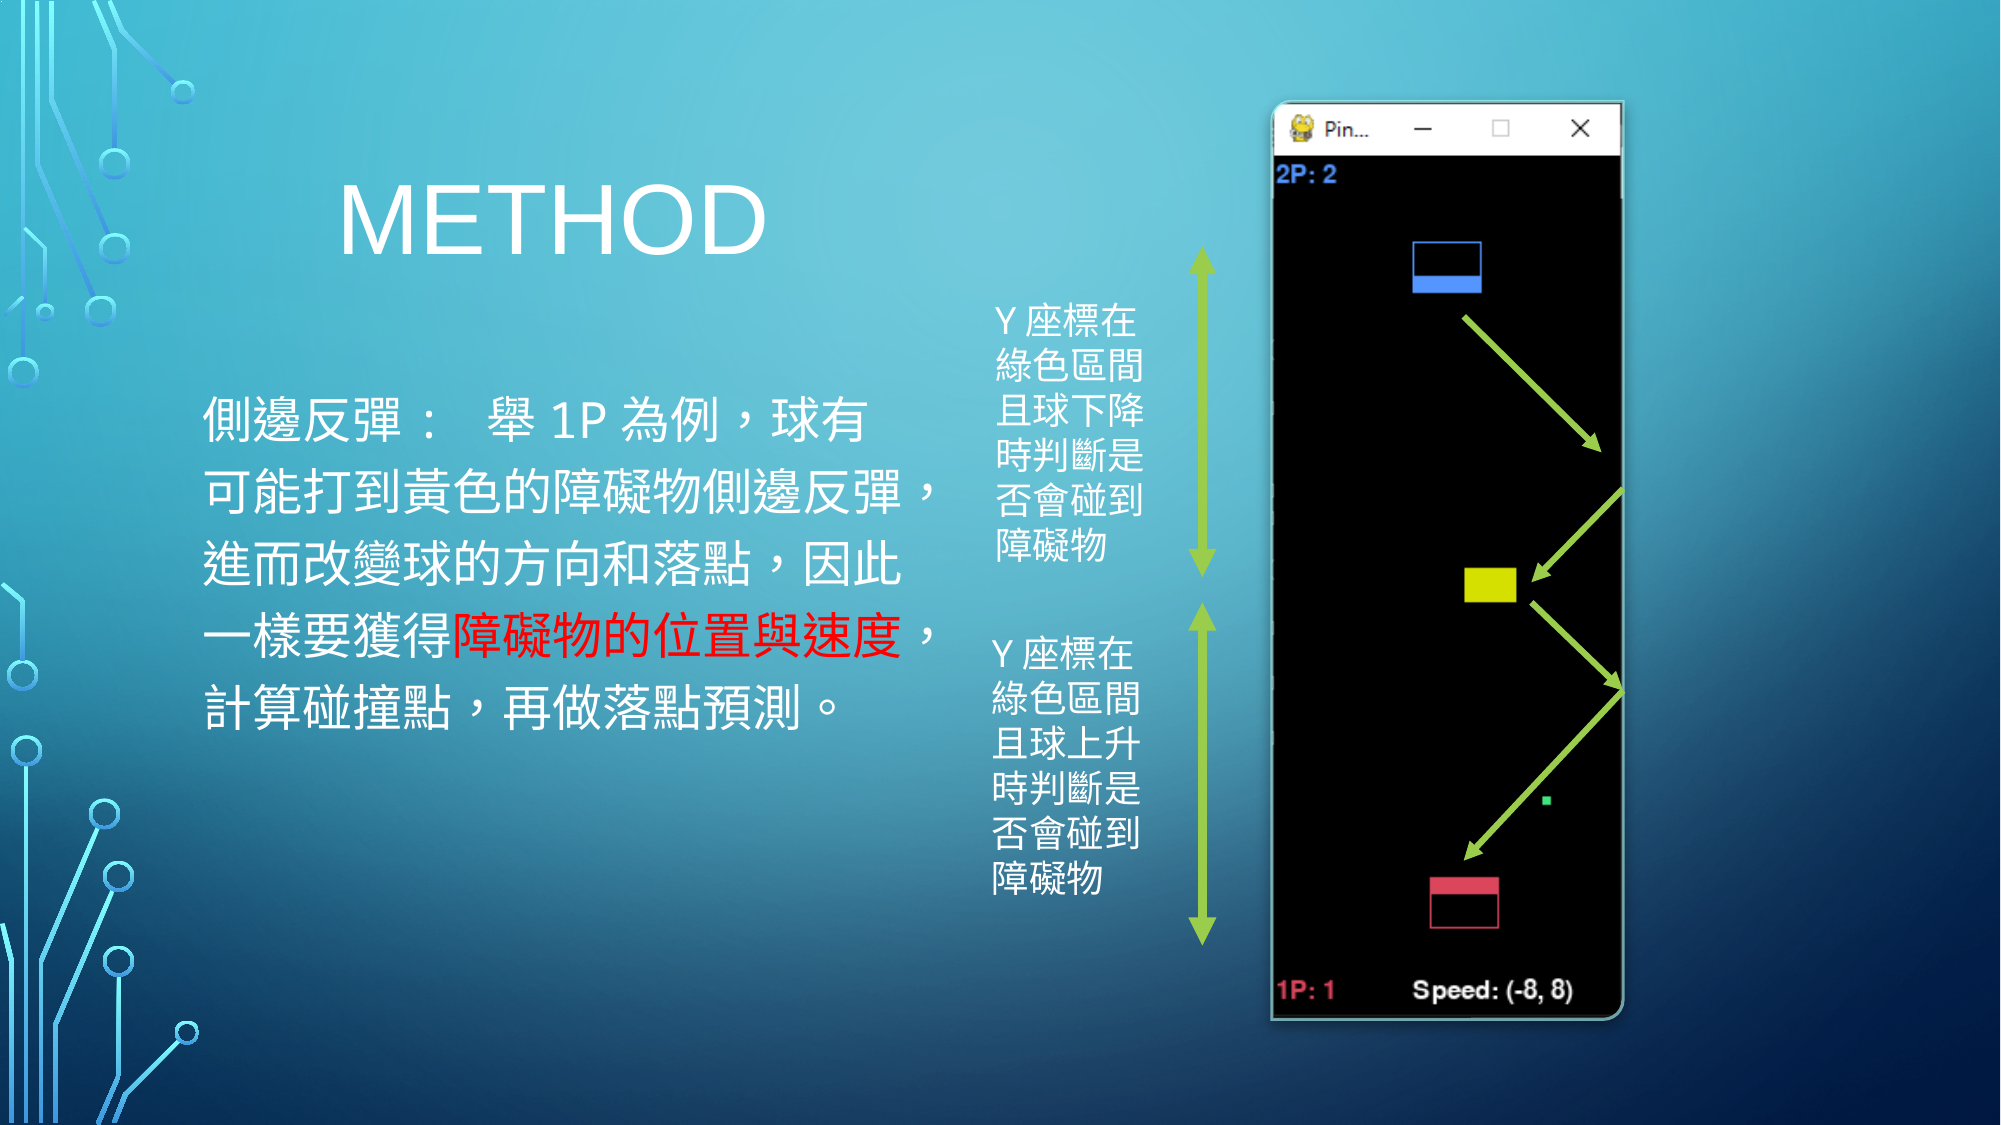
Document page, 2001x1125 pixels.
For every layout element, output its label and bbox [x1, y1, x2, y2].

text_box [0, 0, 201, 1125]
text_box [1463, 690, 1624, 861]
text_box [1463, 316, 1602, 453]
text_box [1531, 488, 1624, 583]
text_box [1531, 602, 1624, 690]
picture [201, 0, 2000, 1125]
